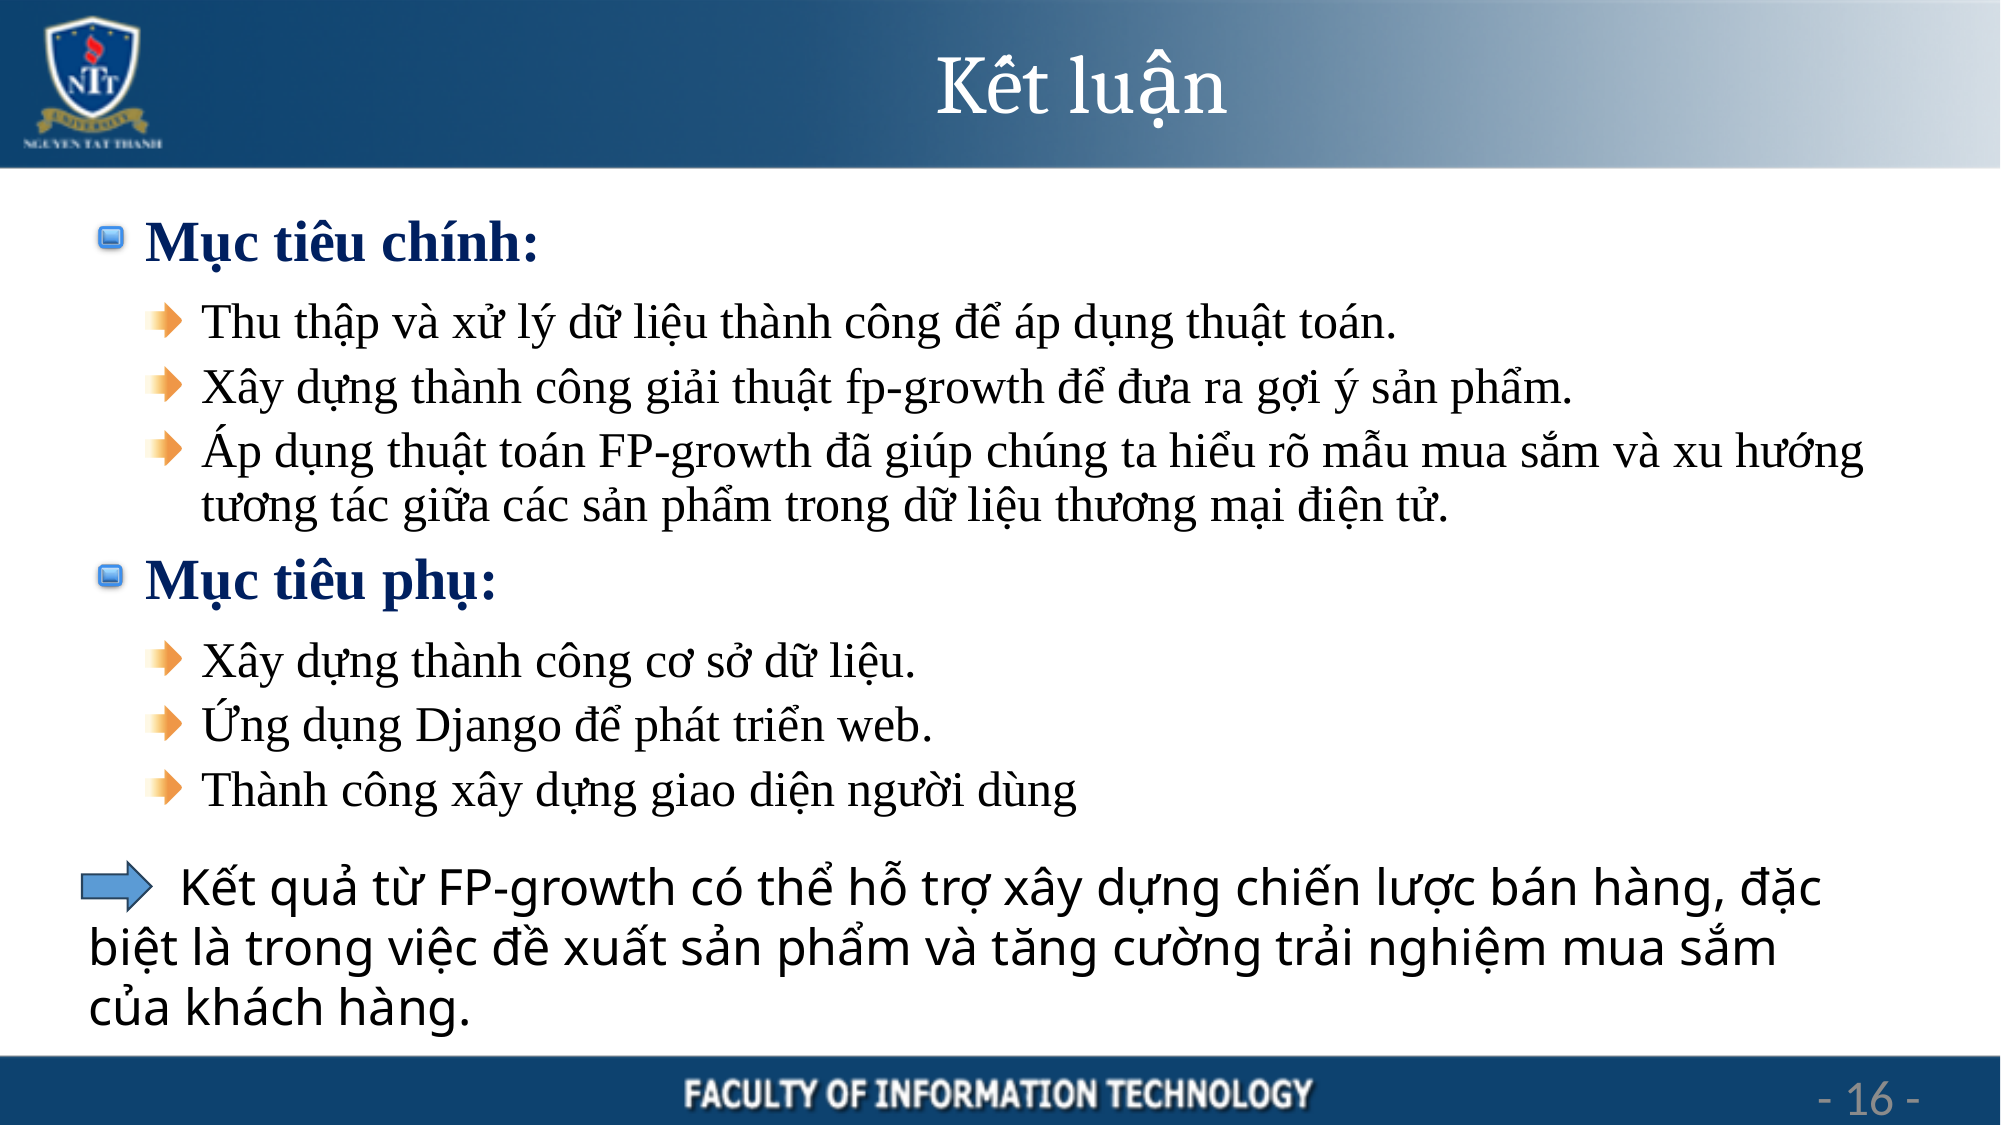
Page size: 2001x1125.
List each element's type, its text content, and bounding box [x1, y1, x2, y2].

picture [0, 0, 2001, 1125]
text_box Kết quả từ FP-growth có thể hỗ trợ xây dựng chiến lược bán hàng, đặc biệt là trong việc đề xuất sản phẩm và tăng cường trải nghiệm mua sắm của khách hàng. [73, 848, 1881, 1044]
text_box [80, 859, 153, 913]
list Mục tiêu chính: Thu thập và xử lý dữ liệu thành công để áp dụng thuật toán. Xây dựng thành công giải thuật fp-growth để đưa ra gợi ý sản phẩm. Áp dụng thuật toán FP-growth đã giúp chúng ta hiểu rõ mẫu mua sắm và xu hướng tương tác giữa các sản phẩm trong dữ liệu thương mại điện tử. [73, 195, 1936, 534]
text_box Mục tiêu phụ: Xây dựng thành công cơ sở dữ liệu. Ứng dụng Django để phát triển web. Thành công xây dựng giao diện người dùng [73, 534, 1936, 840]
slide_number - 16 - [1768, 1065, 1936, 1125]
title Kết luận [229, 15, 1936, 159]
